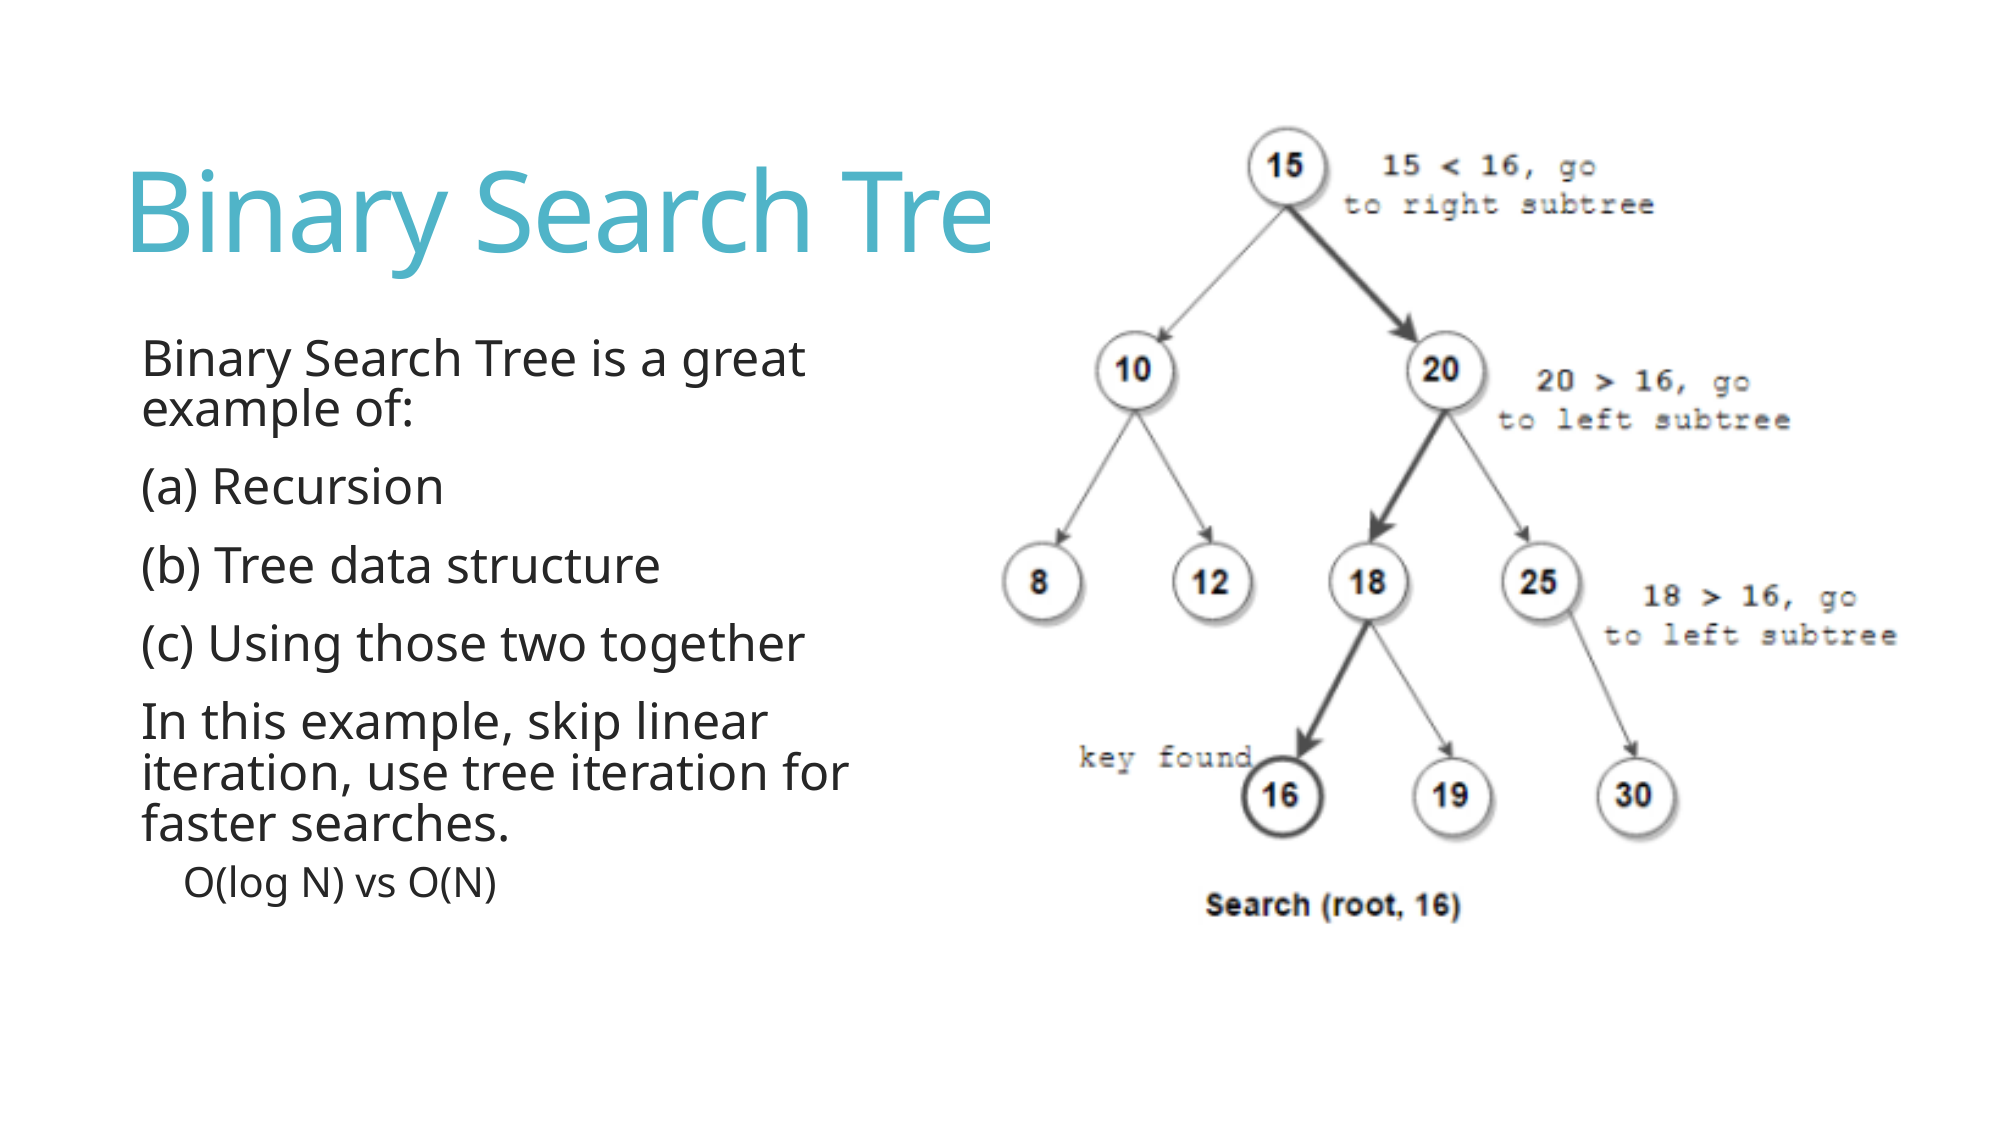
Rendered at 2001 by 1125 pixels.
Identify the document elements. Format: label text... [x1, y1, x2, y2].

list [990, 119, 1910, 946]
title Binary Search Tree [107, 81, 1875, 354]
list Binary Search Tree is a great example of: (a) Recursion (b) Tree data structure (c) Using those two together In this example, skip linear iteration, use tree iteration for faster searches. O(log N) vs O(N) [111, 327, 876, 946]
